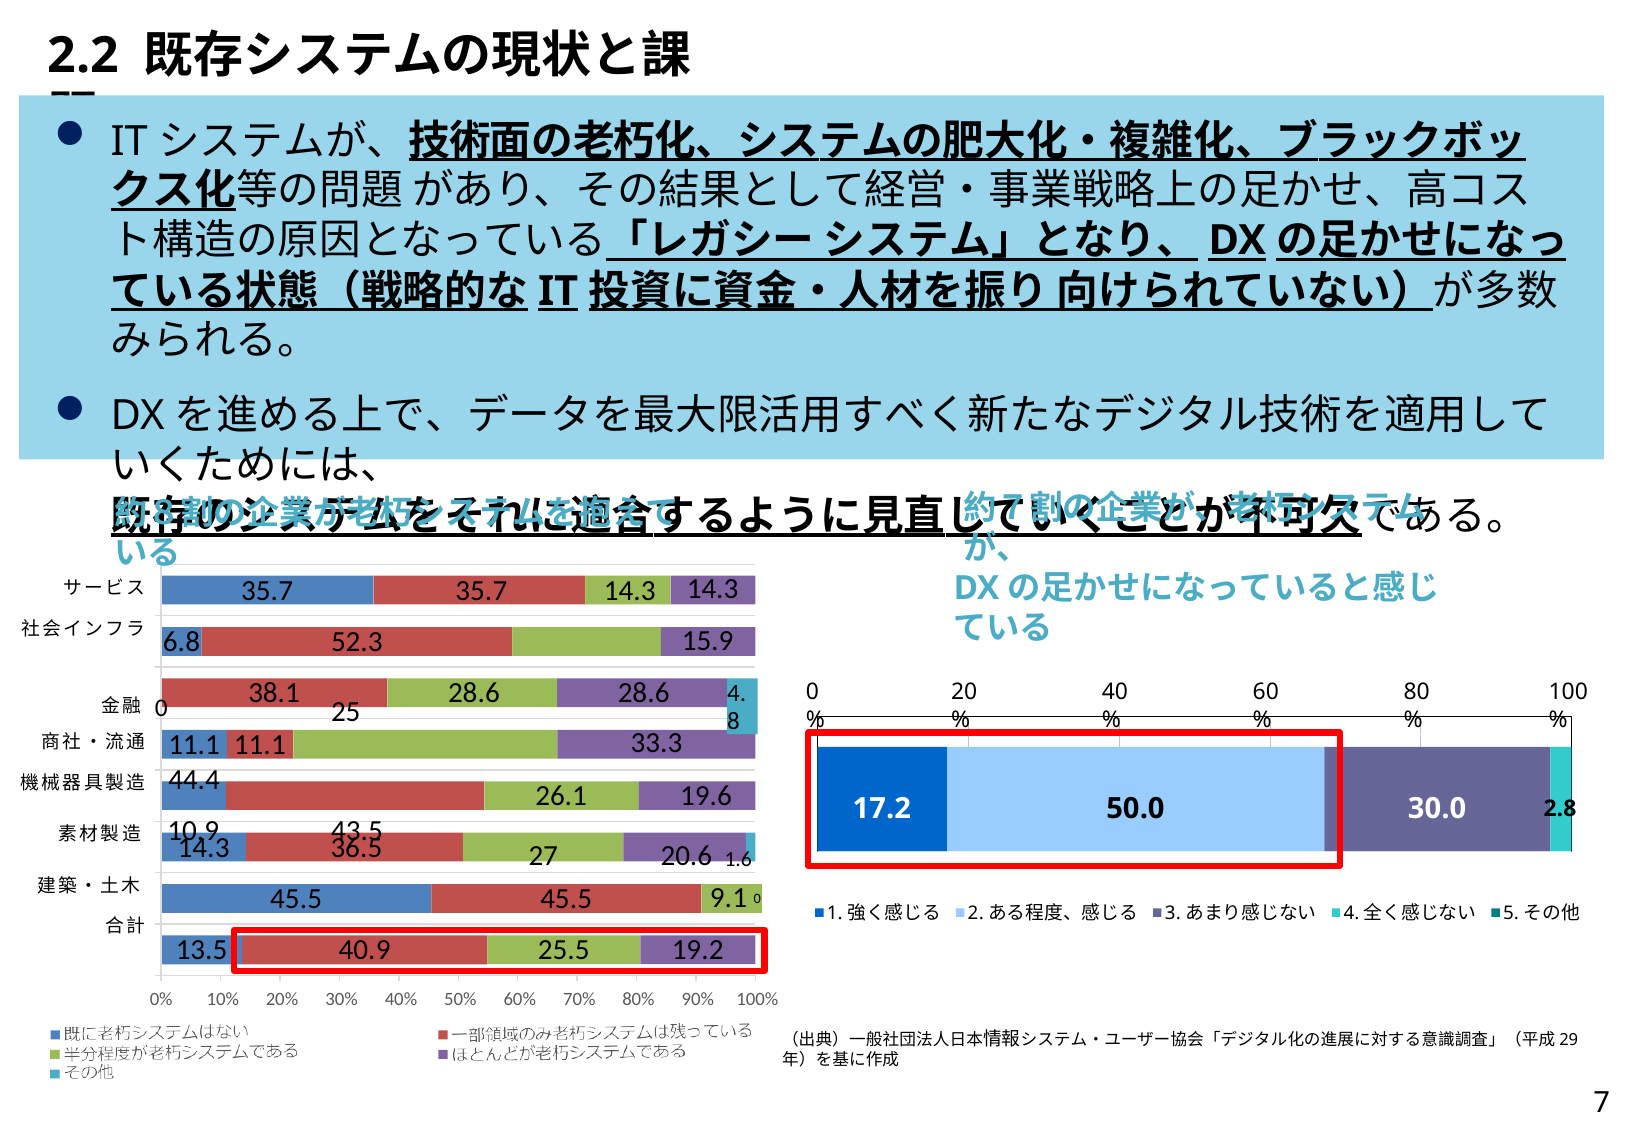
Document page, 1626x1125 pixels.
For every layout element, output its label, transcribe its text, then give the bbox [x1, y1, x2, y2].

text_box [797, 851, 1590, 974]
text_box 40% [1099, 675, 1139, 714]
text_box サービス 社会インフラ [14, 573, 146, 639]
text_box 7 [1587, 1078, 1619, 1118]
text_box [438, 1023, 752, 1062]
text_box [19, 95, 1604, 460]
text_box 20% [948, 675, 988, 714]
text_box 約７割の企業が、老朽システムが、 DXの足かせになっていると感じている [951, 484, 1454, 646]
text_box 約８割の企業が老朽システムを抱えている [112, 488, 690, 571]
text_box 2.8 [1576, 790, 1581, 821]
text_box 金融 0 [95, 666, 149, 722]
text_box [816, 715, 1573, 849]
text_box 0% [803, 675, 831, 733]
text_box 80% [1401, 675, 1441, 714]
text_box 商社・流通 機械器具製造 素材製造 建築・土木 合計 [14, 728, 146, 937]
text_box 0% 10% 20% 30% 40% 50% 60% 70% 80% 90% 100% （出典）一般社団法人日本情報システム・ユーザー協会「デジタル化の進展に対する意識調査」（平成29年）を基に作成 [147, 984, 1607, 1069]
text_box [50, 1024, 297, 1080]
text_box [760, 929, 765, 971]
text_box 60% [1250, 675, 1290, 714]
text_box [154, 563, 757, 983]
title 2.2 既存システムの現状と課題 [45, 20, 695, 95]
text_box ITシステムが、技術面の老朽化、システムの肥大化・複雑化、ブラックボックス化等の問題 があり、その結果として経営・事業戦略上の足かせ、高コスト構造の原因となっている「レガシー システム」となり、DXの足かせになっている状態（戦略的なIT投資に資金・人材を振り 向けられていない）が多数みられる。 DXを進める上で、データを最大限活用すべく新たなデジタル技術を適用していくためには、 既存のシステムをそれに適合するように見直していくことが不可欠である。 [52, 111, 1567, 539]
text_box 100% [1546, 675, 1597, 733]
